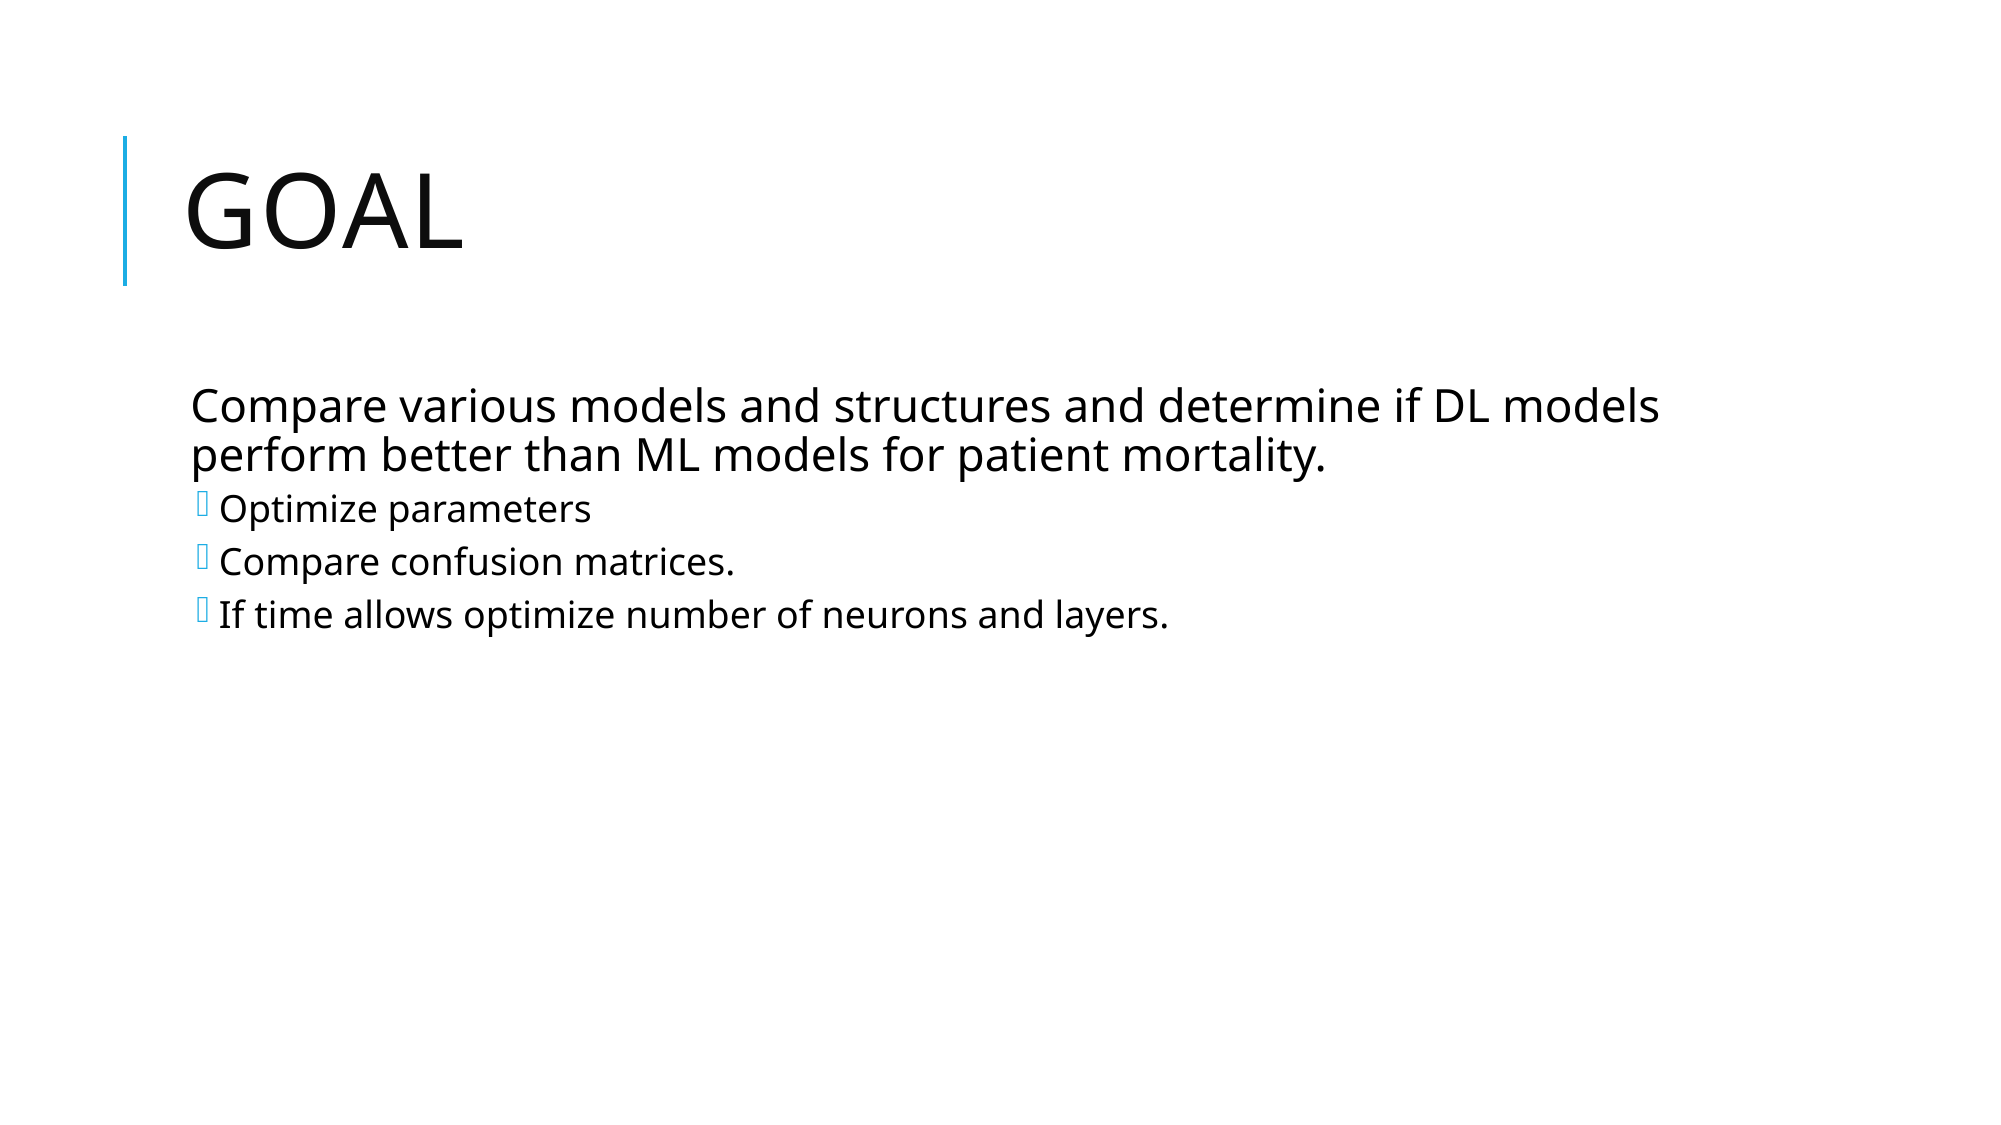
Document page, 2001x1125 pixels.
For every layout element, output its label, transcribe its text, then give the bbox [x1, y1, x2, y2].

list Compare various models and structures and determine if DL models perform better than ML models for patient mortality. Optimize parameters Compare confusion matrices. If time allows optimize number of neurons and layers. [168, 375, 1763, 1035]
title Goal [168, 96, 1763, 342]
